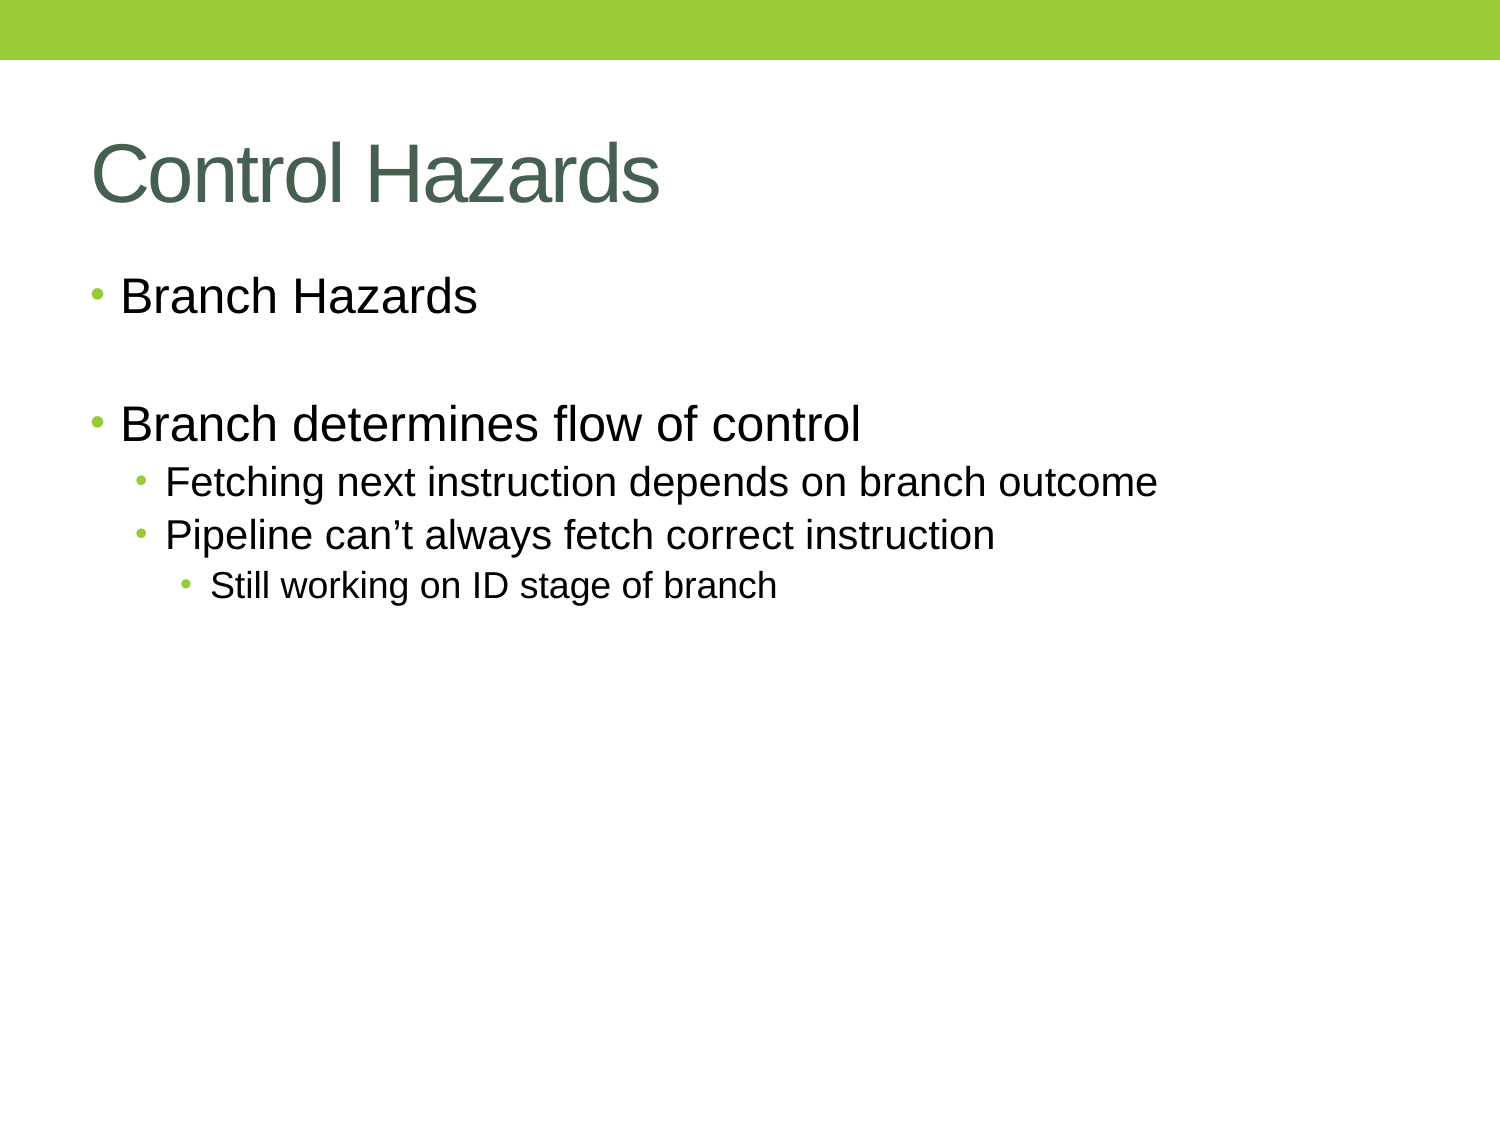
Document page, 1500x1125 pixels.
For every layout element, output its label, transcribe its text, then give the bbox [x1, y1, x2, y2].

list Branch Hazards Branch determines flow of control Fetching next instruction depends on branch outcome Pipeline can’t always fetch correct instruction Still working on ID stage of branch [75, 262, 1425, 1063]
title Control Hazards [75, 87, 1425, 250]
